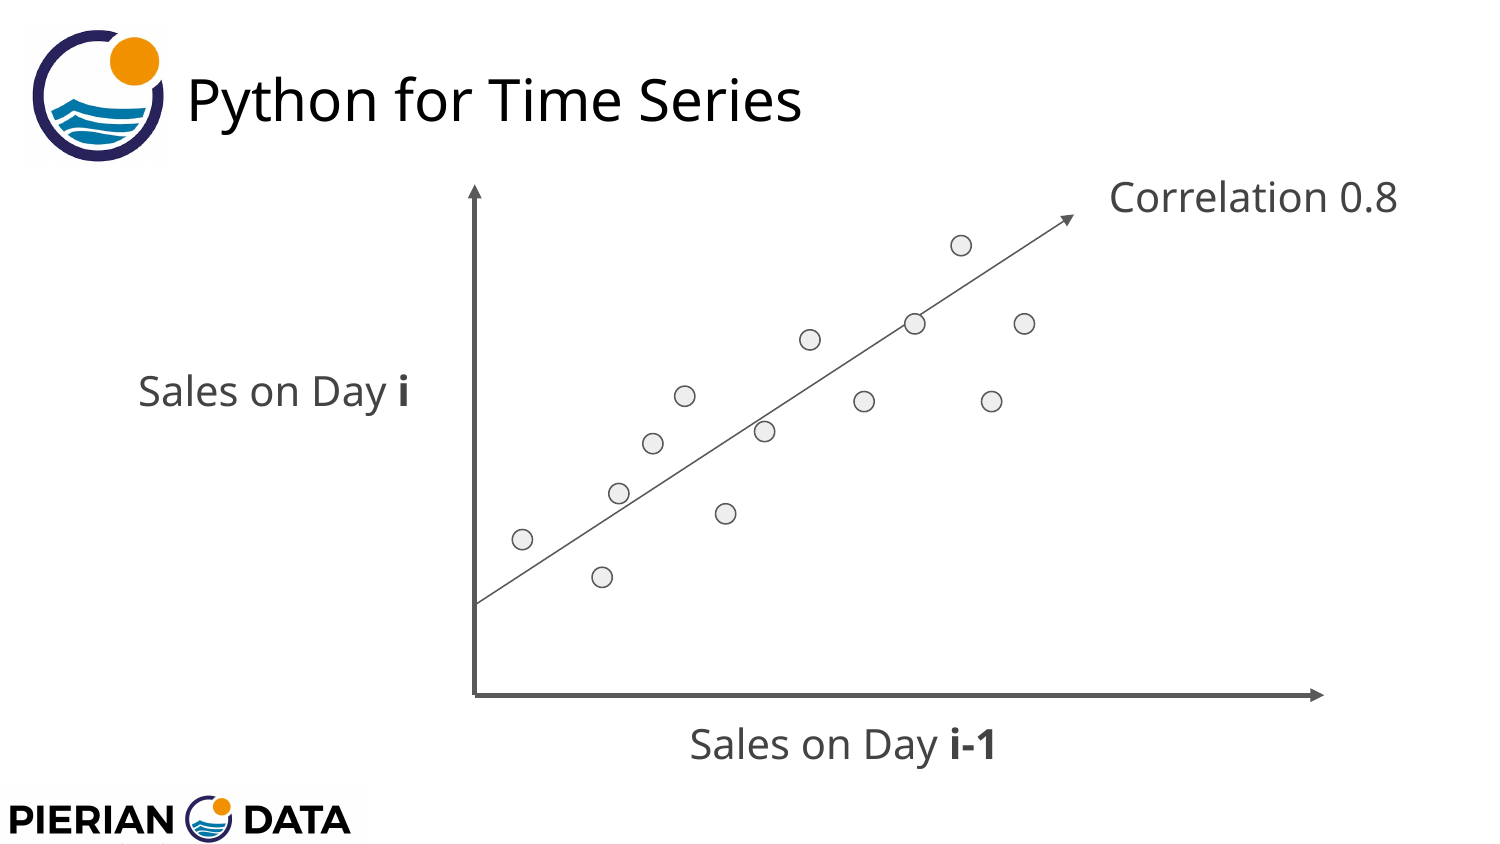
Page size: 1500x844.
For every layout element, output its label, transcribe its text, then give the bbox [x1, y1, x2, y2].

picture [0, 787, 368, 844]
picture [24, 24, 172, 167]
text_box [479, 214, 1075, 607]
list Correlation 0.8 [1093, 148, 1474, 256]
title Python for Time Series [176, 48, 1449, 143]
list Sales on Day i-1 [674, 704, 1094, 803]
list Sales on Day i [123, 342, 467, 450]
